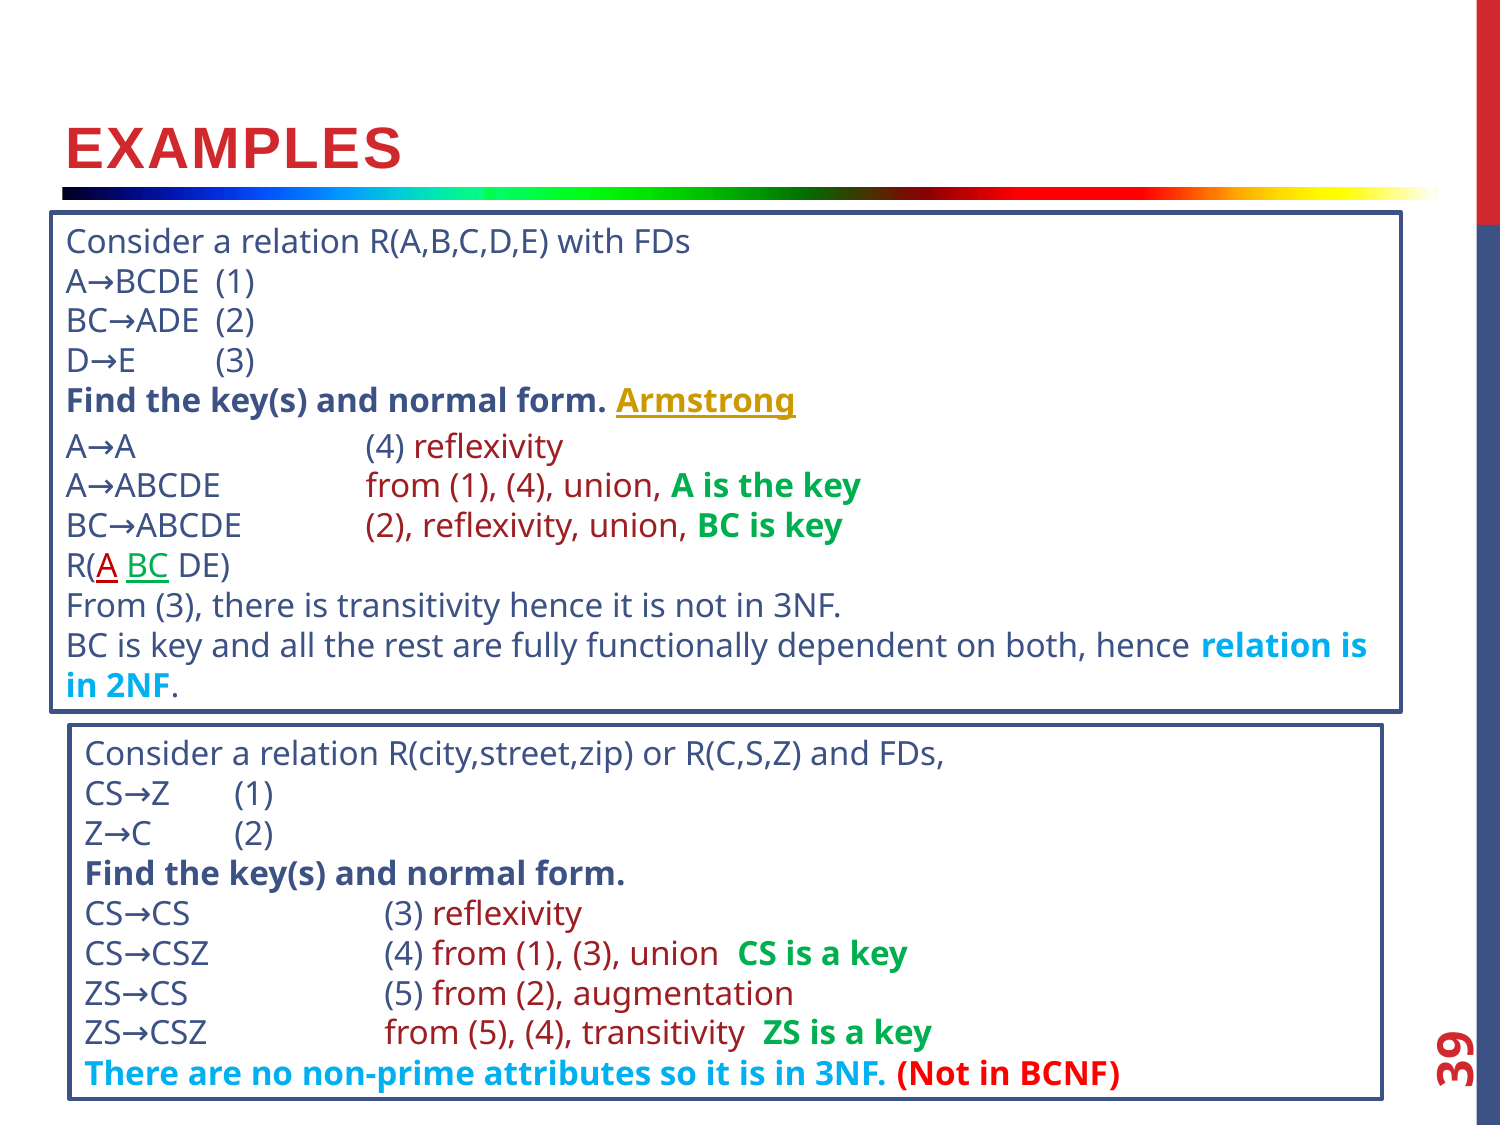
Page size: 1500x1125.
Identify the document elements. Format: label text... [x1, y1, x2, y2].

picture [62, 188, 355, 200]
picture [382, 187, 1438, 200]
text_box Consider a relation R(A,B,C,D,E) with FDs A→BCDE (1) BC→ADE (2) D→E (3) Find the key(s) and normal form. Armstrong A→A (4) reflexivity A→ABCDE from (1), (4), union, A is the key BC→ABCDE (2), reflexivity, union, BC is key R(A BC DE) From (3), there is transitivity hence it is not in 3NF. BC is key and all the rest are fully functionally dependent on both, hence relation is in 2NF. [50, 212, 1401, 712]
text_box examples [49, 87, 1313, 188]
text_box Consider a relation R(city,street,zip) or R(C,S,Z) and FDs, CS→Z (1) Z→C (2) Find the key(s) and normal form. CS→CS (3) reflexivity CS→CSZ (4) from (1), (3), union CS is a key ZS→CS (5) from (2), augmentation ZS→CSZ from (5), (4), transitivity ZS is a key There are no non-prime attributes so it is in 3NF. (Not in BCNF) [69, 724, 1383, 1099]
slide_number 39 [1427, 887, 1488, 1104]
